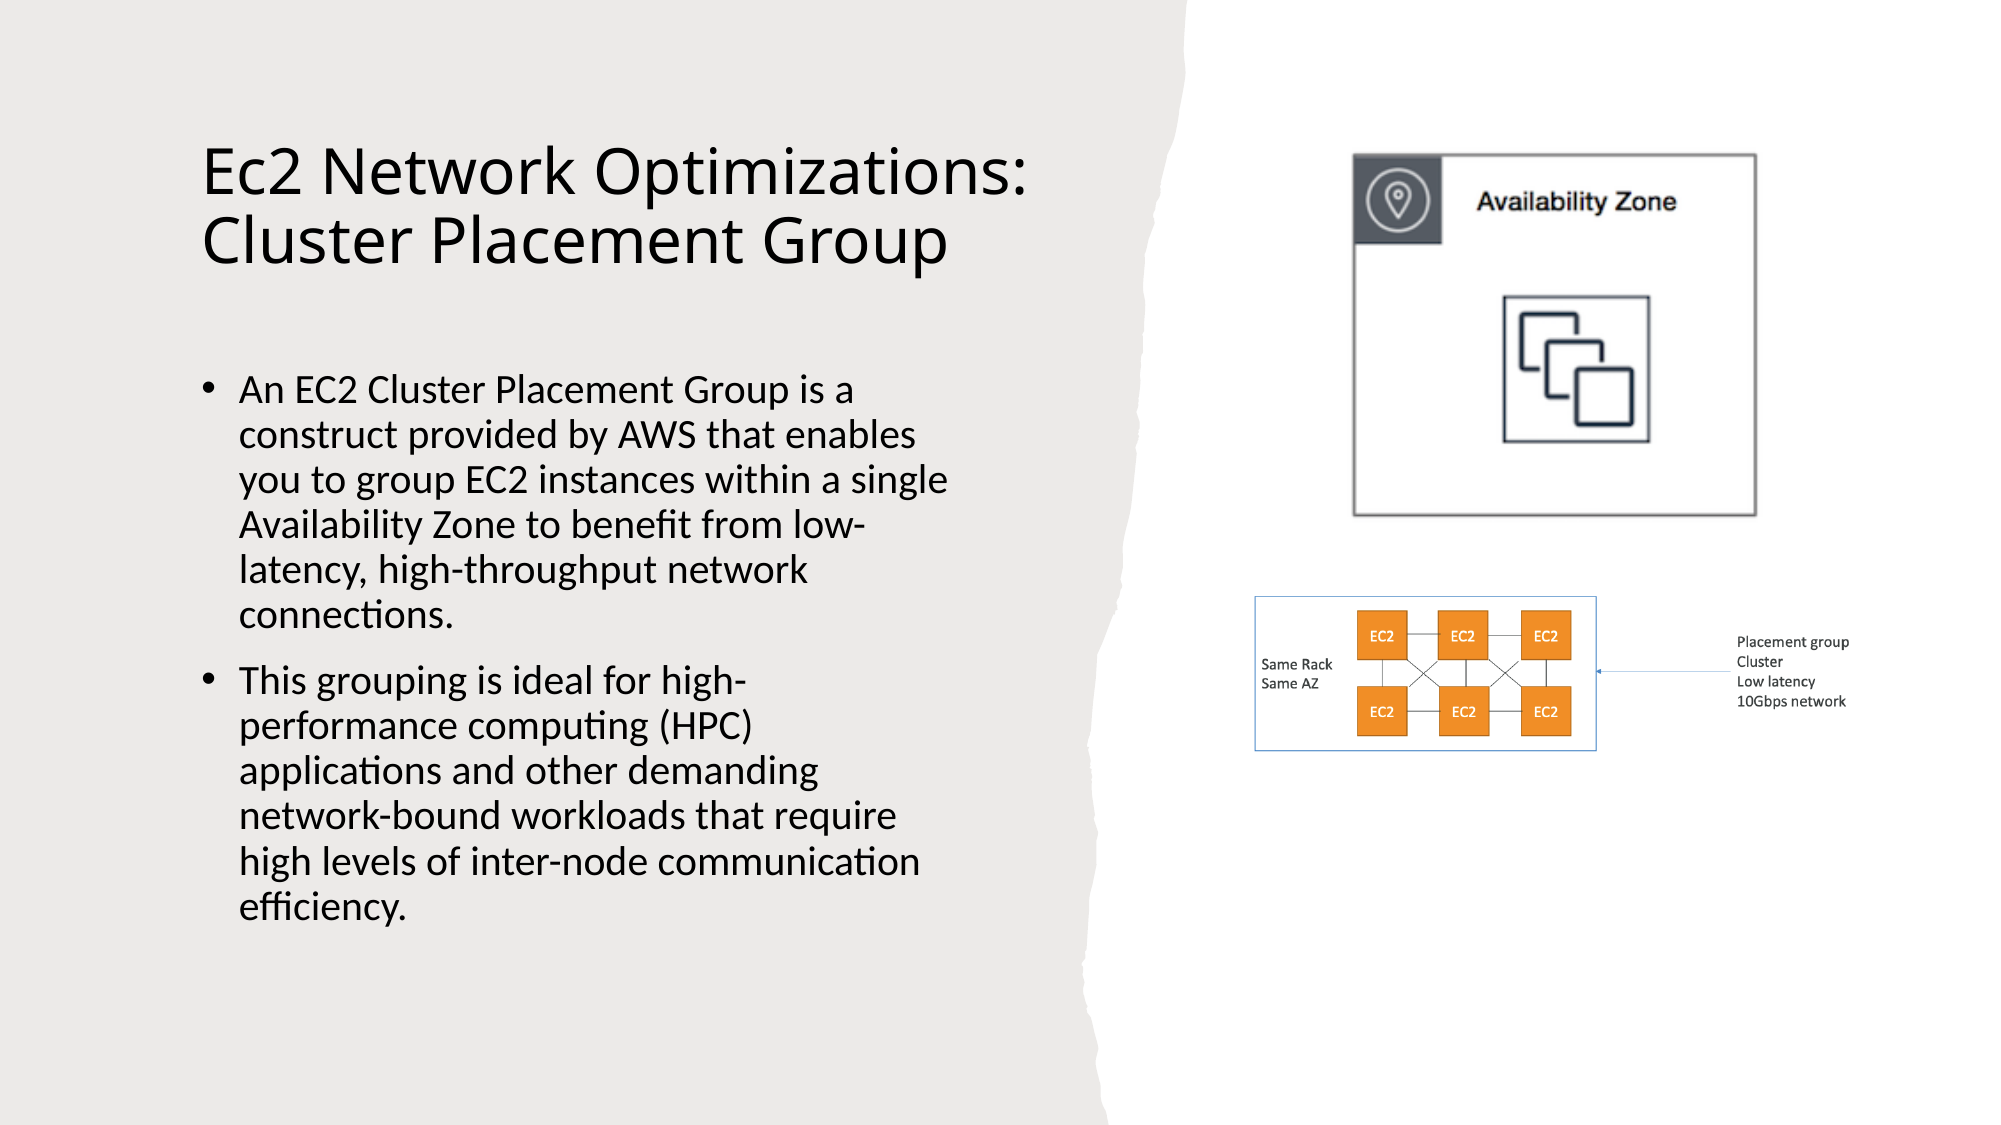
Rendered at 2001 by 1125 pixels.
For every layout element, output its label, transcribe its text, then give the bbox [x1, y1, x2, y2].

text_box [1084, 0, 2000, 1125]
list An EC2 Cluster Placement Group is a construct provided by AWS that enables you to group EC2 instances within a single Availability Zone to benefit from low-latency, high-throughput network connections. This grouping is ideal for high-performance computing (HPC) applications and other demanding network-bound workloads that require high levels of inter-node communication efficiency. [186, 359, 965, 1014]
picture [1248, 590, 1863, 760]
picture [1334, 136, 1777, 539]
text_box [0, 0, 1189, 1125]
title Ec2 Network Optimizations: Cluster Placement Group [186, 99, 1063, 317]
